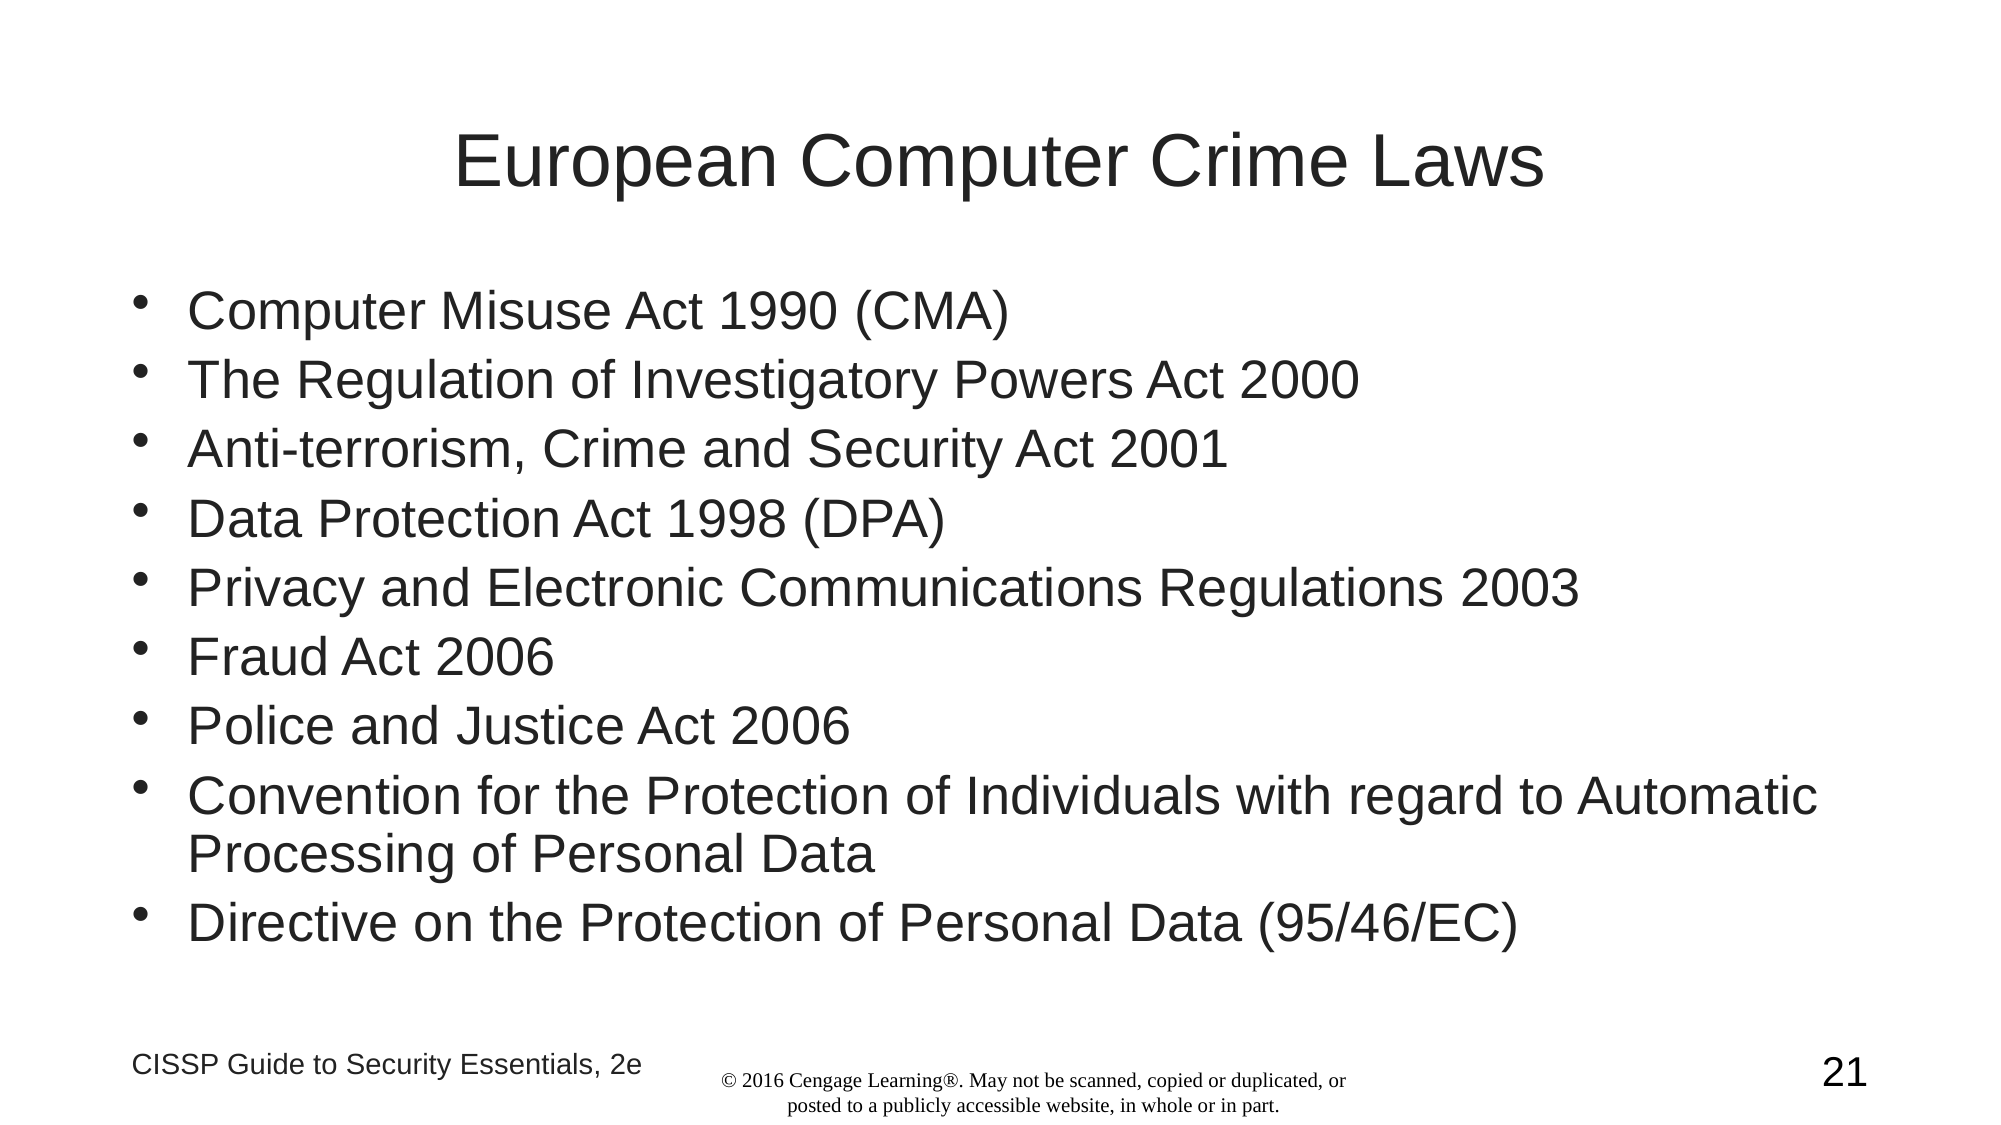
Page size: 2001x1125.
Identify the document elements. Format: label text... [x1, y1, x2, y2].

title European Computer Crime Laws [116, 62, 1884, 250]
slide_number 21 [1766, 1037, 1884, 1101]
text_box © 2016 Cengage Learning®. May not be scanned, copied or duplicated, or posted to a publicly accessible website, in whole or in part. [677, 1059, 1390, 1125]
list Computer Misuse Act 1990 (CMA) The Regulation of Investigatory Powers Act 2000 Anti-terrorism, Crime and Security Act 2001 Data Protection Act 1998 (DPA) Privacy and Electronic Communications Regulations 2003 Fraud Act 2006 Police and Justice Act 2006 Convention for the Protection of Individuals with regard to Automatic Processing of Personal Data Directive on the Protection of Personal Data (95/46/EC) [116, 275, 1884, 1025]
footer CISSP Guide to Security Essentials, 2e [116, 1037, 1251, 1101]
